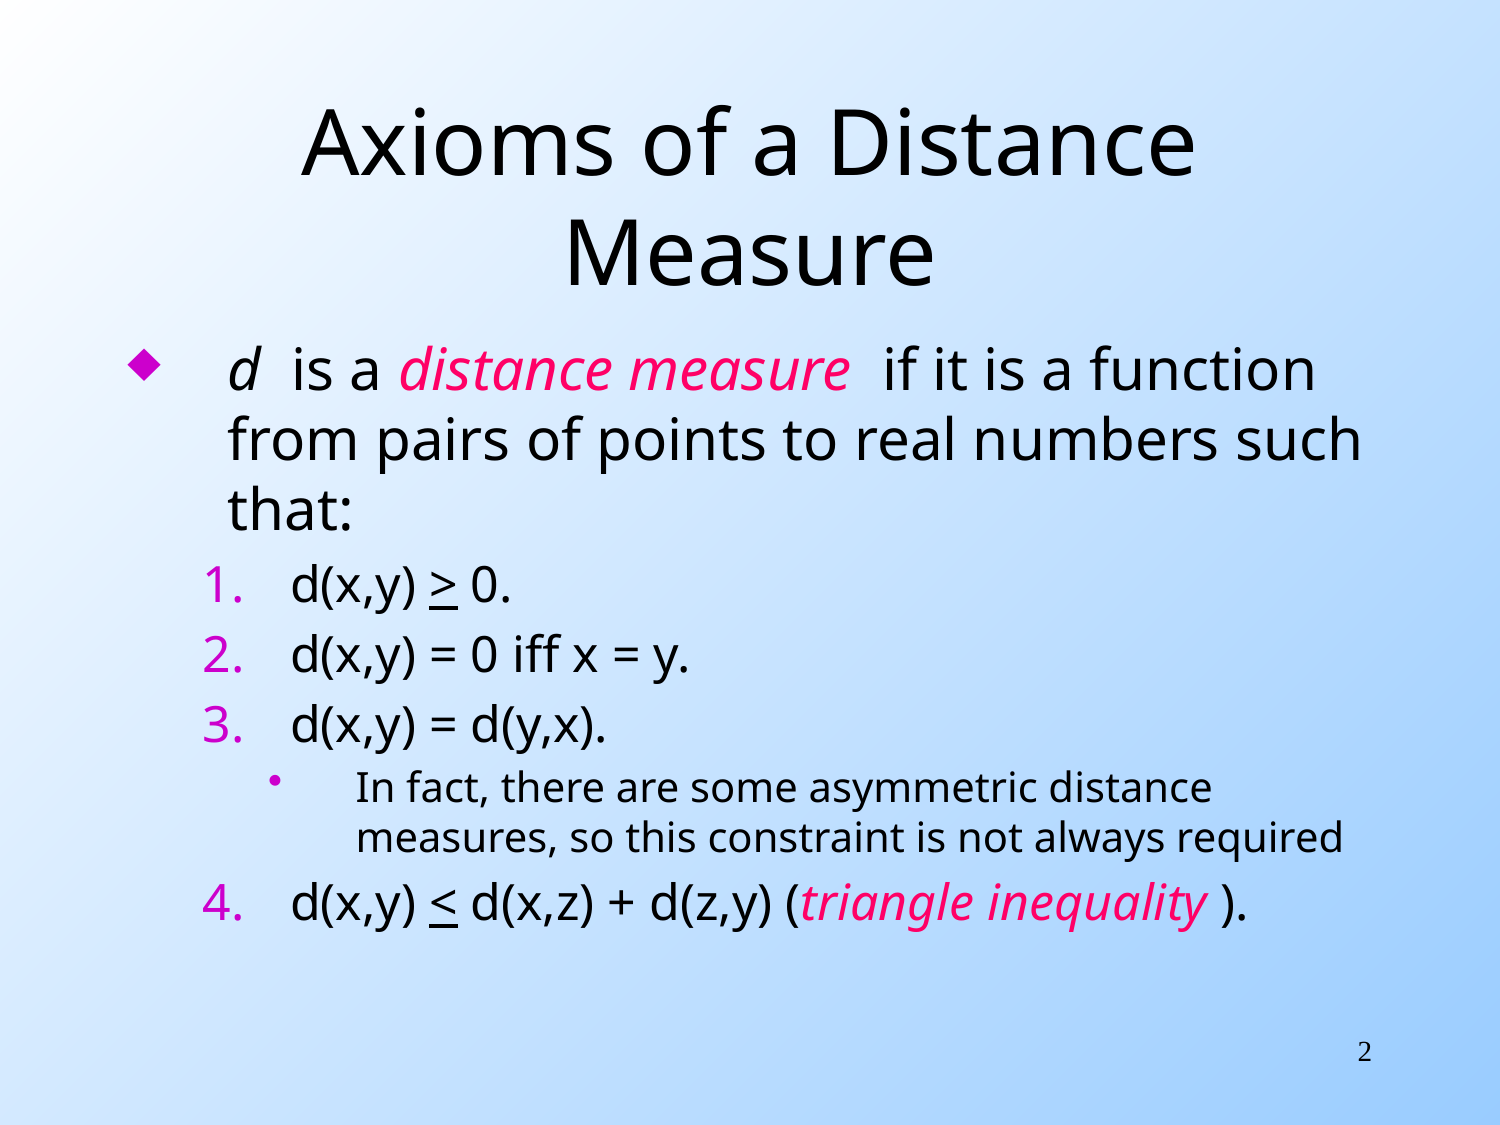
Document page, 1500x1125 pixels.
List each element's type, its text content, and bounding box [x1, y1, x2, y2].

list d is a distance measure if it is a function from pairs of points to real numbers such that: d(x,y) > 0. d(x,y) = 0 iff x = y. d(x,y) = d(y,x). In fact, there are some asymmetric distance measures, so this constraint is not always required d(x,y) < d(x,z) + d(z,y) (triangle inequality ). [112, 324, 1388, 1000]
slide_number 2 [1074, 1025, 1388, 1100]
title Axioms of a Distance Measure [112, 99, 1388, 288]
